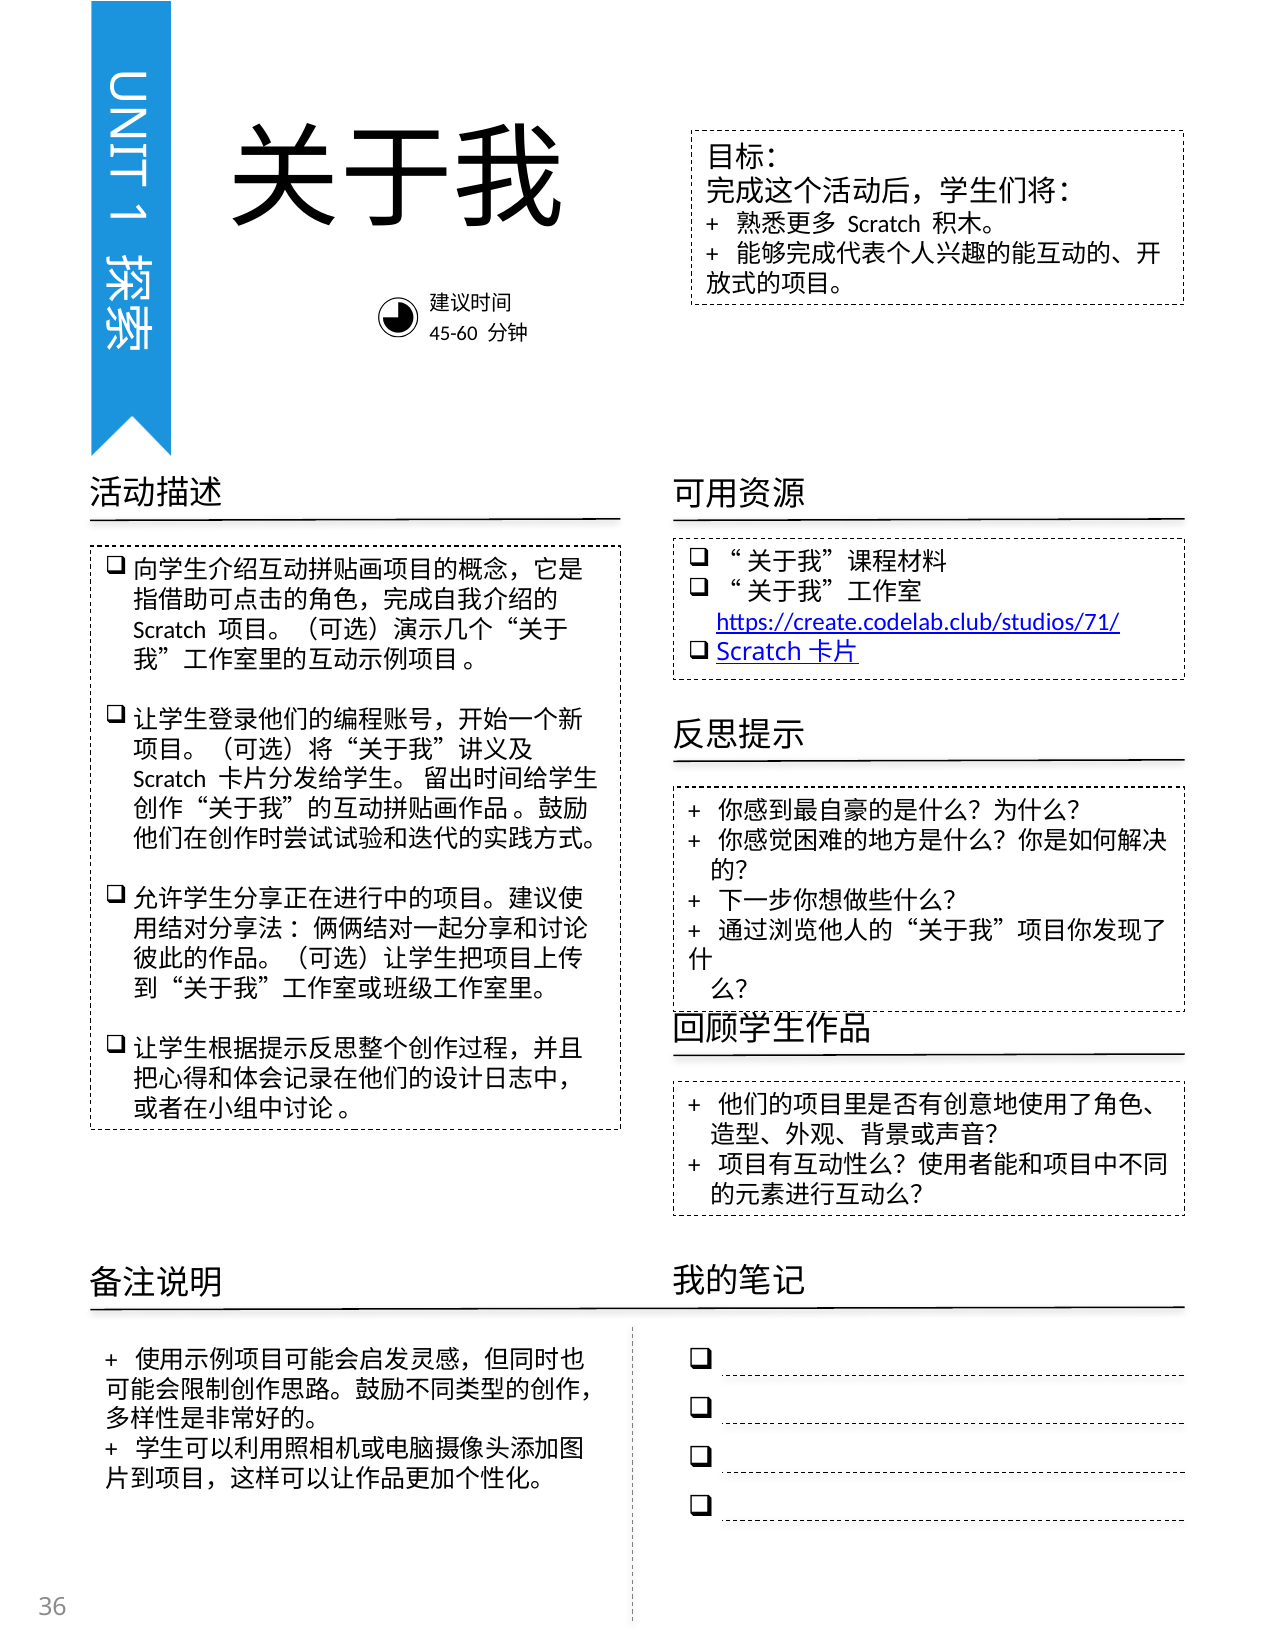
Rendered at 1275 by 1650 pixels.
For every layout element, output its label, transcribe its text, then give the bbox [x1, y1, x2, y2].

text_box + 使用示例项目可能会启发灵感，但同时也可能会限制创作思路。鼓励不同类型的创作，多样性是非常好的。 + 学生可以利用照相机或电脑摄像头添加图片到项目，这样可以让作品更加个性化。 [90, 1335, 621, 1501]
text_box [657, 464, 1201, 705]
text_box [90, 0, 172, 459]
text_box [74, 1251, 1201, 1310]
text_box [657, 705, 1201, 984]
slide_number 36 [23, 1561, 321, 1650]
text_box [673, 1347, 1185, 1539]
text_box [657, 999, 1201, 1218]
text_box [74, 464, 621, 1137]
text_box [212, 97, 1184, 354]
